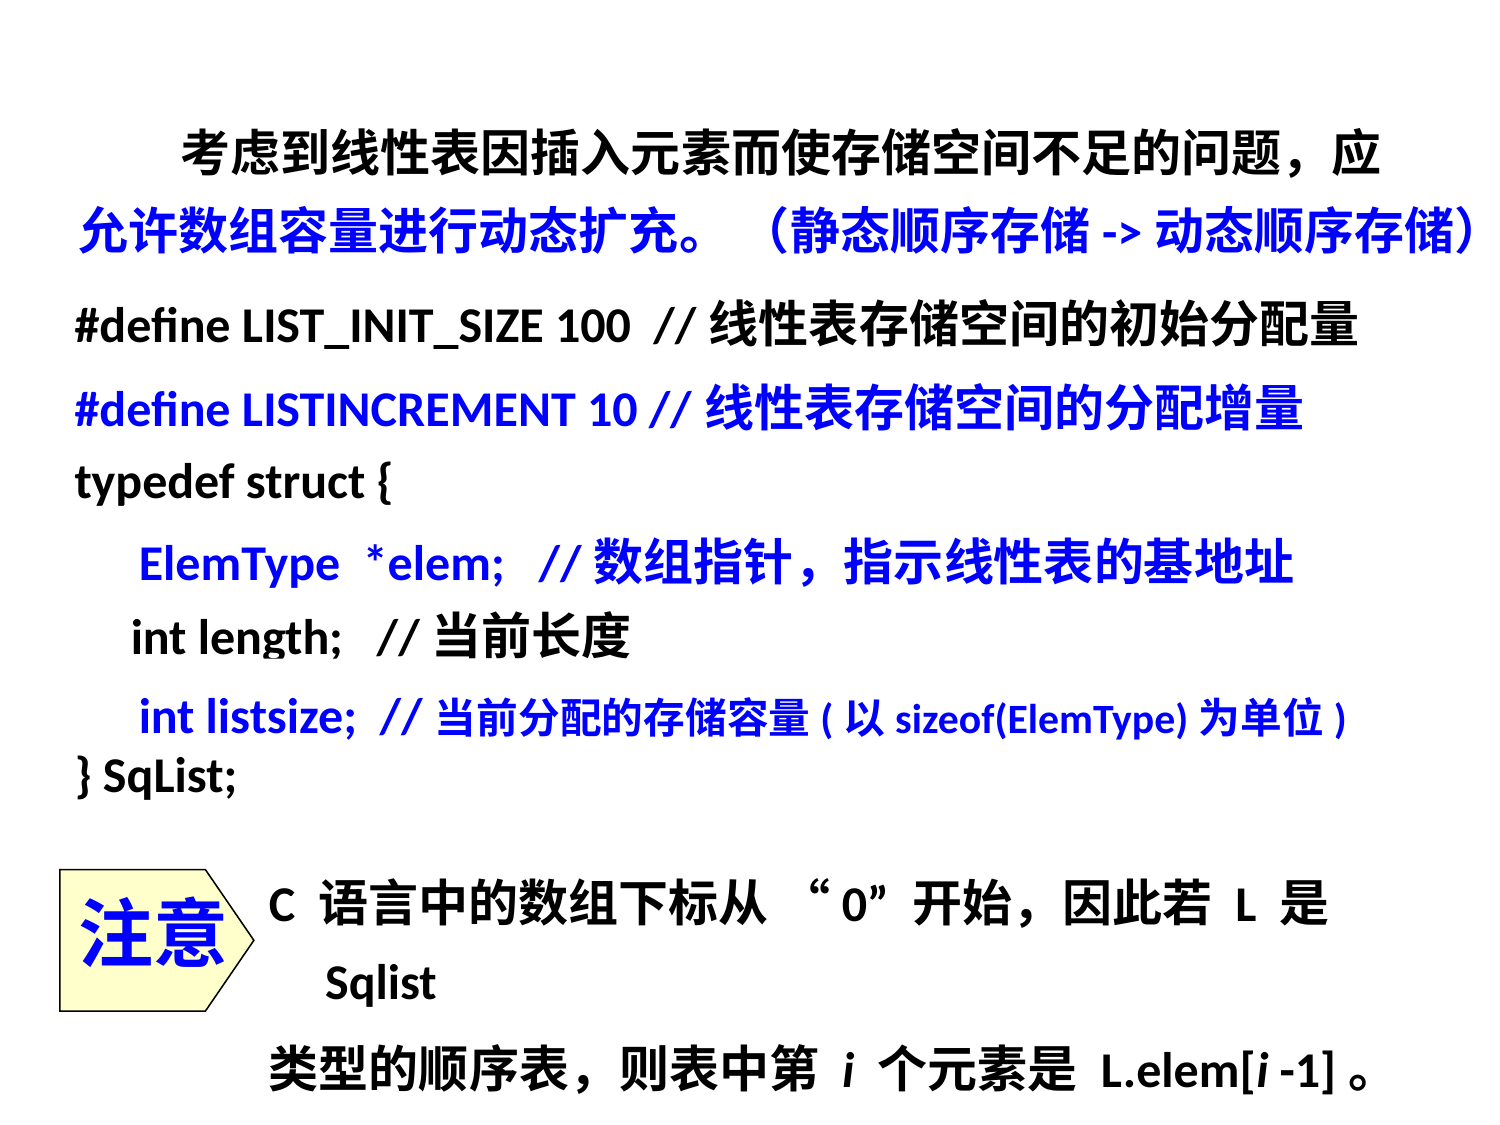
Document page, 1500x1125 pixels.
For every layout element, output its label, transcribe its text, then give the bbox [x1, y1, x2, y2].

text_box int listsize; //当前分配的存储容量(以sizeof(ElemType)为单位) [123, 658, 1441, 752]
text_box 注意 [59, 869, 254, 1012]
text_box #define LIST_INIT_SIZE 100 //线性表存储空间的初始分配量 typedef struct { ElemType elem[LIST_INIT_SIZE]; int length; //当前长度 } SqList; [59, 444, 1471, 810]
text_box 考虑到线性表因插入元素而使存储空间不足的问题，应 允许数组容量进行动态扩充。 （静态顺序存储->动态顺序存储） [64, 96, 1500, 267]
text_box #define LISTINCREMENT 10 //线性表存储空间的分配增量 [59, 351, 1471, 444]
text_box ElemType *elem; //数组指针，指示线性表的基地址 [123, 504, 1429, 598]
text_box C 语言中的数组下标从 “0” 开始，因此若 L 是 Sqlist 类型的顺序表，则表中第 i 个元素是 L.elem[i -1]。 [254, 846, 1459, 1035]
text_box #define LIST_INIT_SIZE 100 //线性表存储空间的初始分配量 typedef struct { ElemType elem[LIST_INIT_SIZE]; int length; //当前长度 } SqList; [59, 267, 1471, 351]
